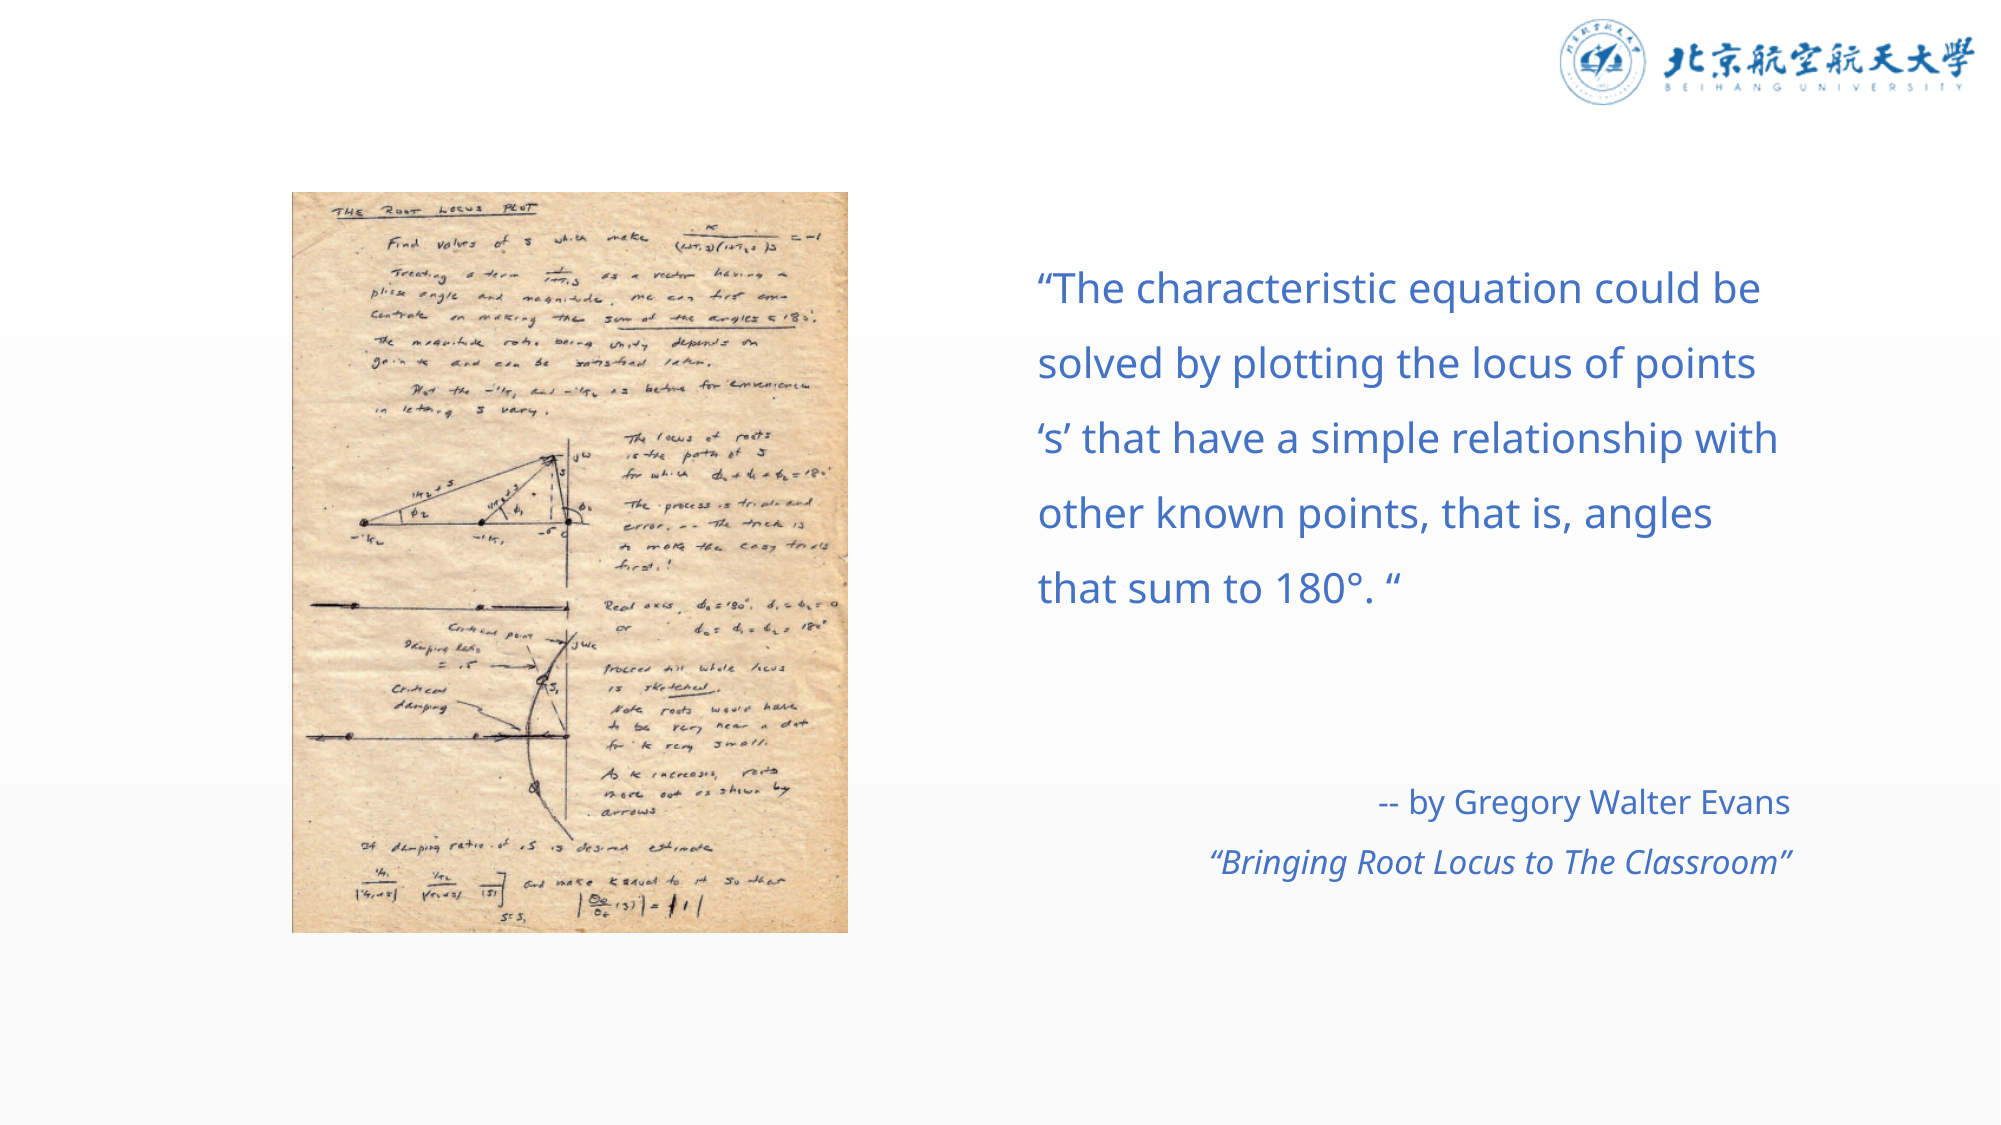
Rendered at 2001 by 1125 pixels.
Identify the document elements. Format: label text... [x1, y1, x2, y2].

text_box “The characteristic equation could be solved by plotting the locus of points ‘s’ that have a simple relationship with other known points, that is, angles that sum to 180°. “ -- by Gregory Walter Evans “Bringing Root Locus to The Classroom” [1023, 229, 1806, 889]
picture [1546, 5, 2000, 115]
picture [292, 192, 848, 933]
